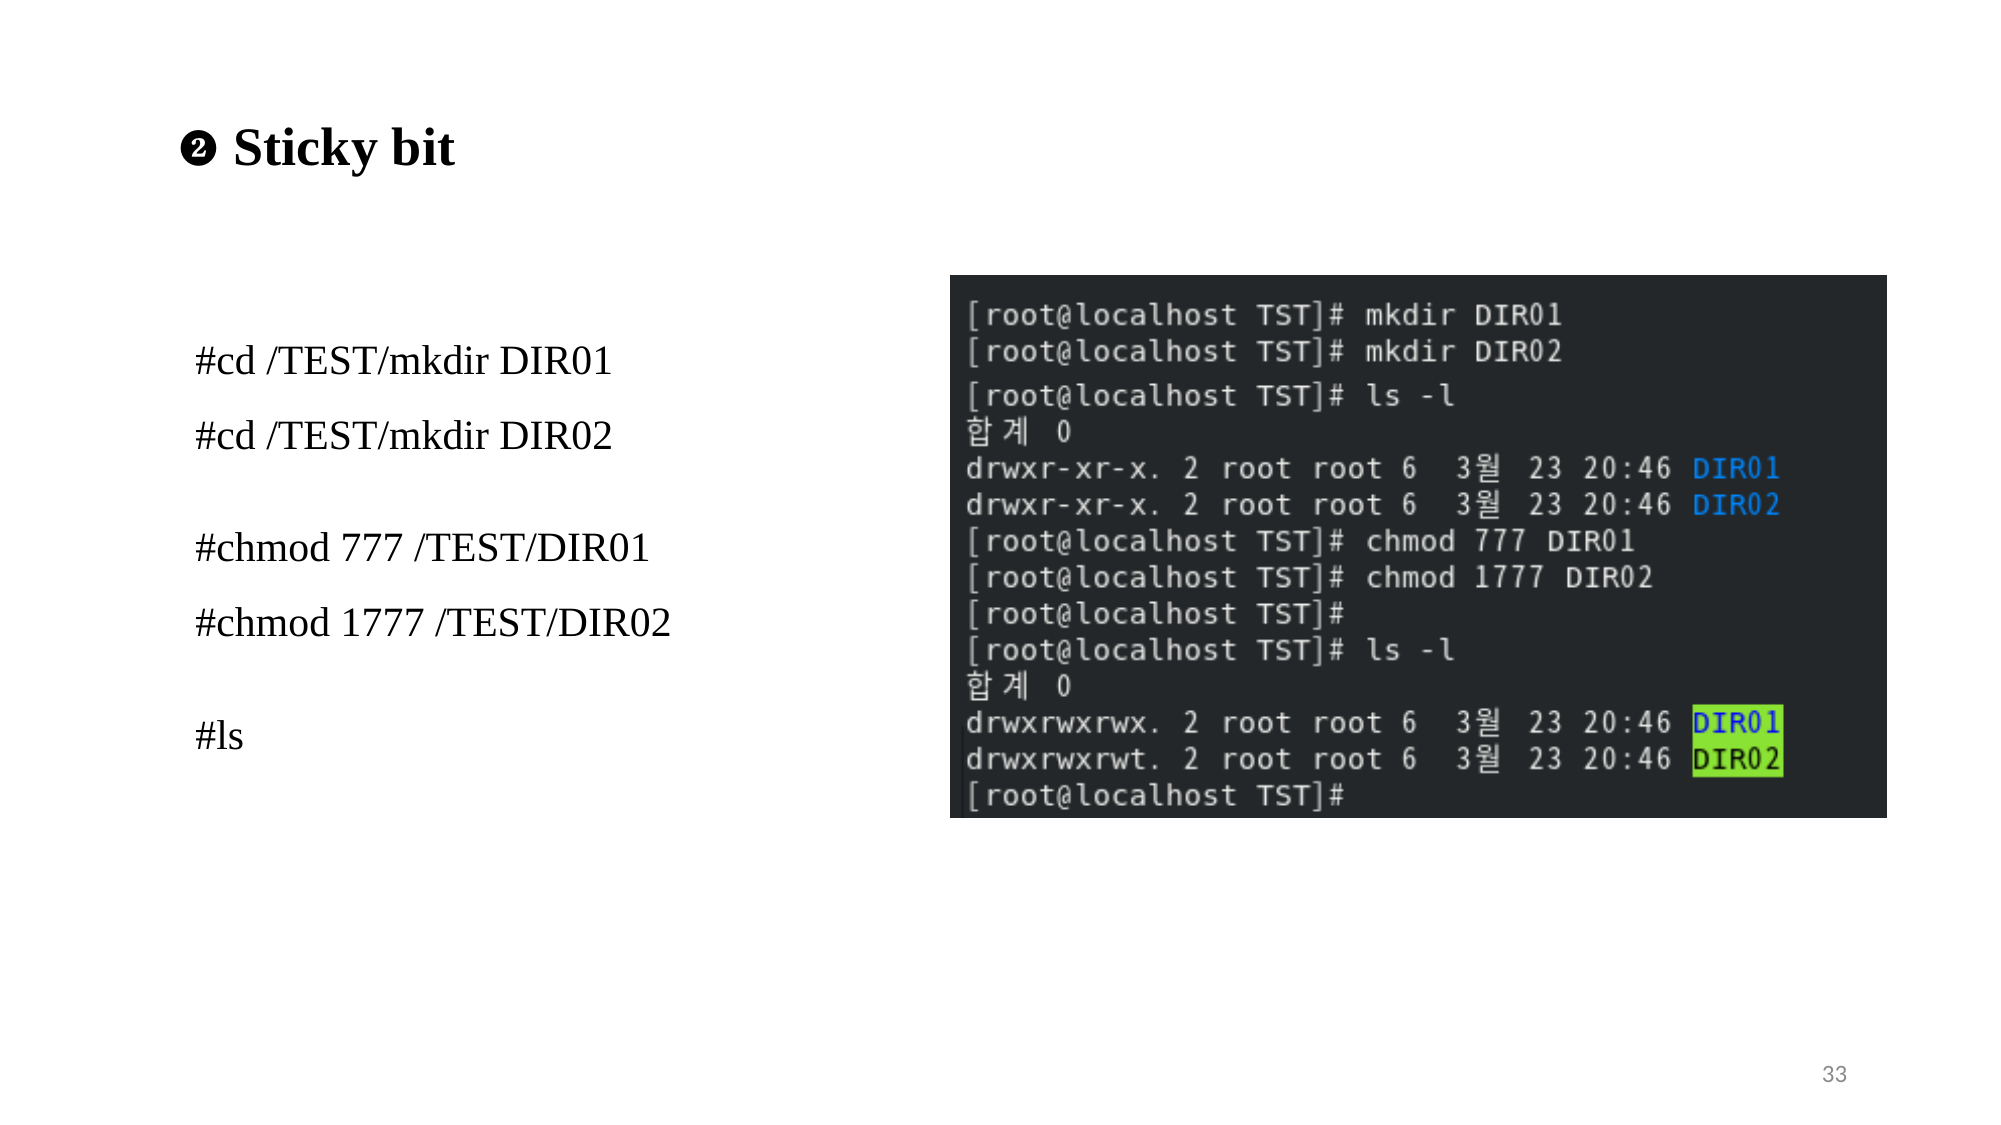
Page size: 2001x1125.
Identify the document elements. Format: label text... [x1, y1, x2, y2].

slide_number 33 [1412, 1042, 1863, 1103]
picture [950, 275, 1887, 818]
text_box #cd /TEST/mkdir DIR01 #cd /TEST/mkdir DIR02 #chmod 777 /TEST/DIR01 #chmod 1777 /TEST/DIR02 #ls [180, 275, 950, 765]
text_box ❷ Sticky bit [164, 104, 484, 185]
